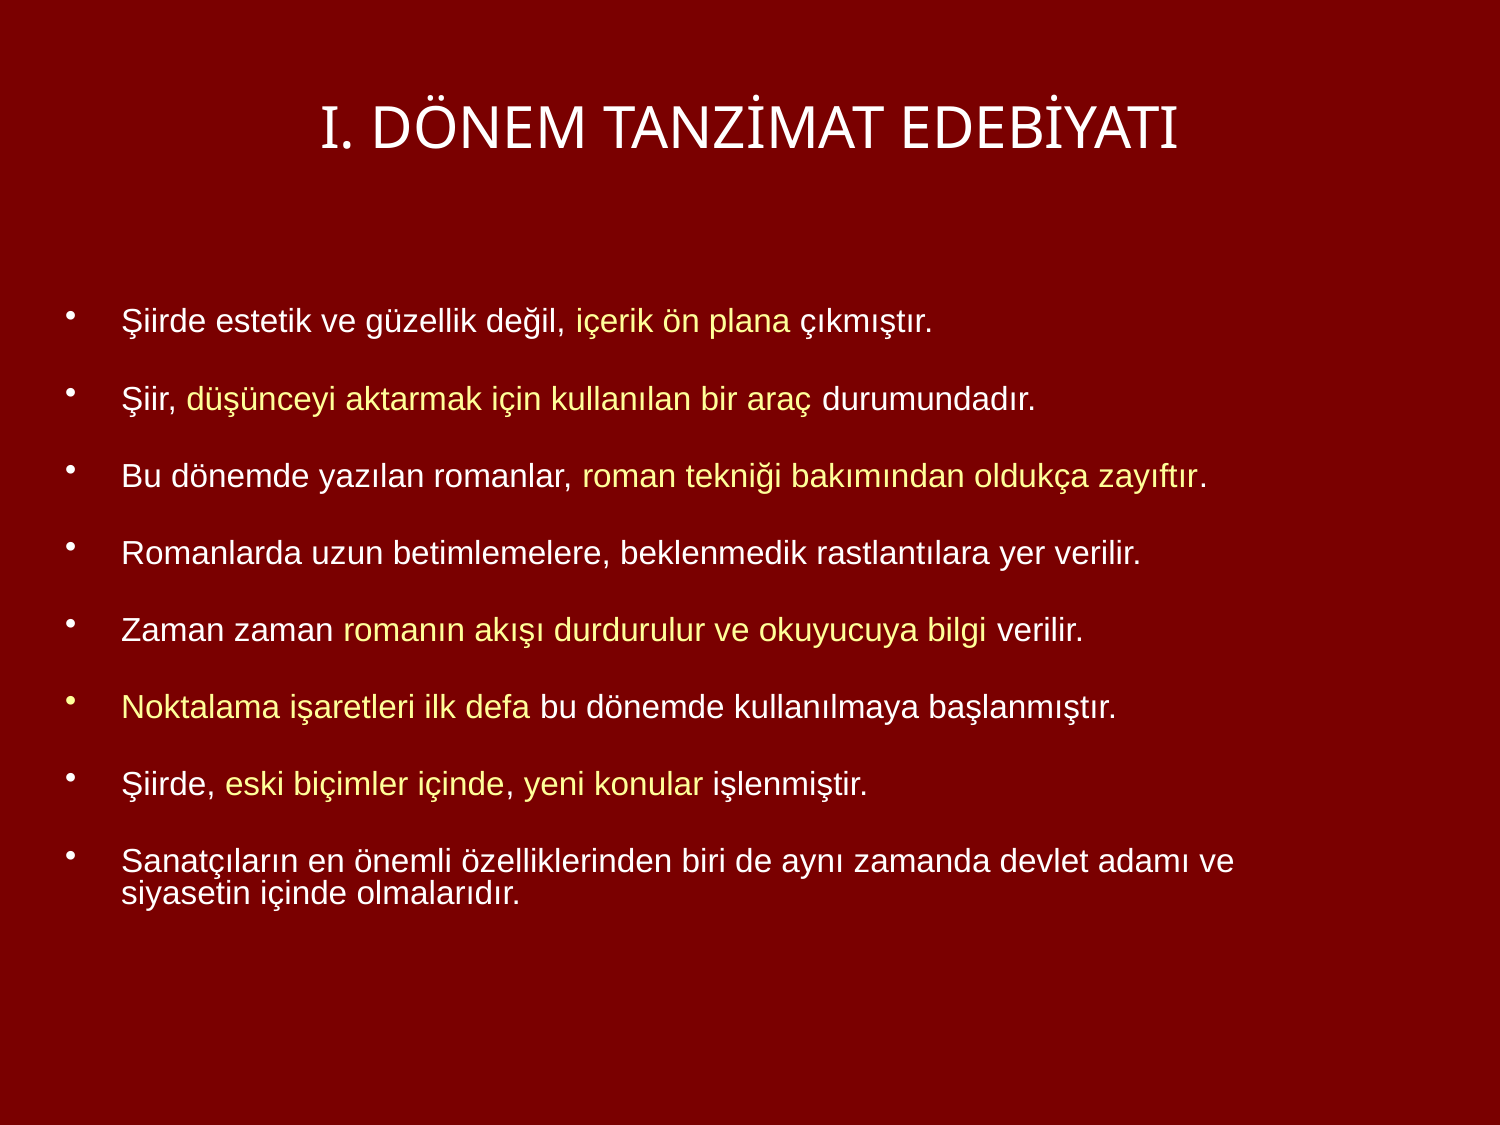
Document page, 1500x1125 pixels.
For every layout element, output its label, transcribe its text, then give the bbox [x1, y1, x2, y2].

list Şiirde estetik ve güzellik değil, içerik ön plana çıkmıştır. Şiir, düşünceyi aktarmak için kullanılan bir araç durumundadır. Bu dönemde yazılan romanlar, roman tekniği bakımından oldukça zayıftır. Romanlarda uzun betimlemelere, beklenmedik rastlantılara yer verilir. Zaman zaman romanın akışı durdurulur ve okuyucuya bilgi verilir. Noktalama işaretleri ilk defa bu dönemde kullanılmaya başlanmıştır. Şiirde, eski biçimler içinde, yeni konular işlenmiştir. Sanatçıların en önemli özelliklerinden biri de aynı zamanda devlet adamı ve siyasetin içinde olmalarıdır. [49, 299, 1301, 1051]
title I. DÖNEM TANZİMAT EDEBİYATI [74, 99, 1426, 251]
